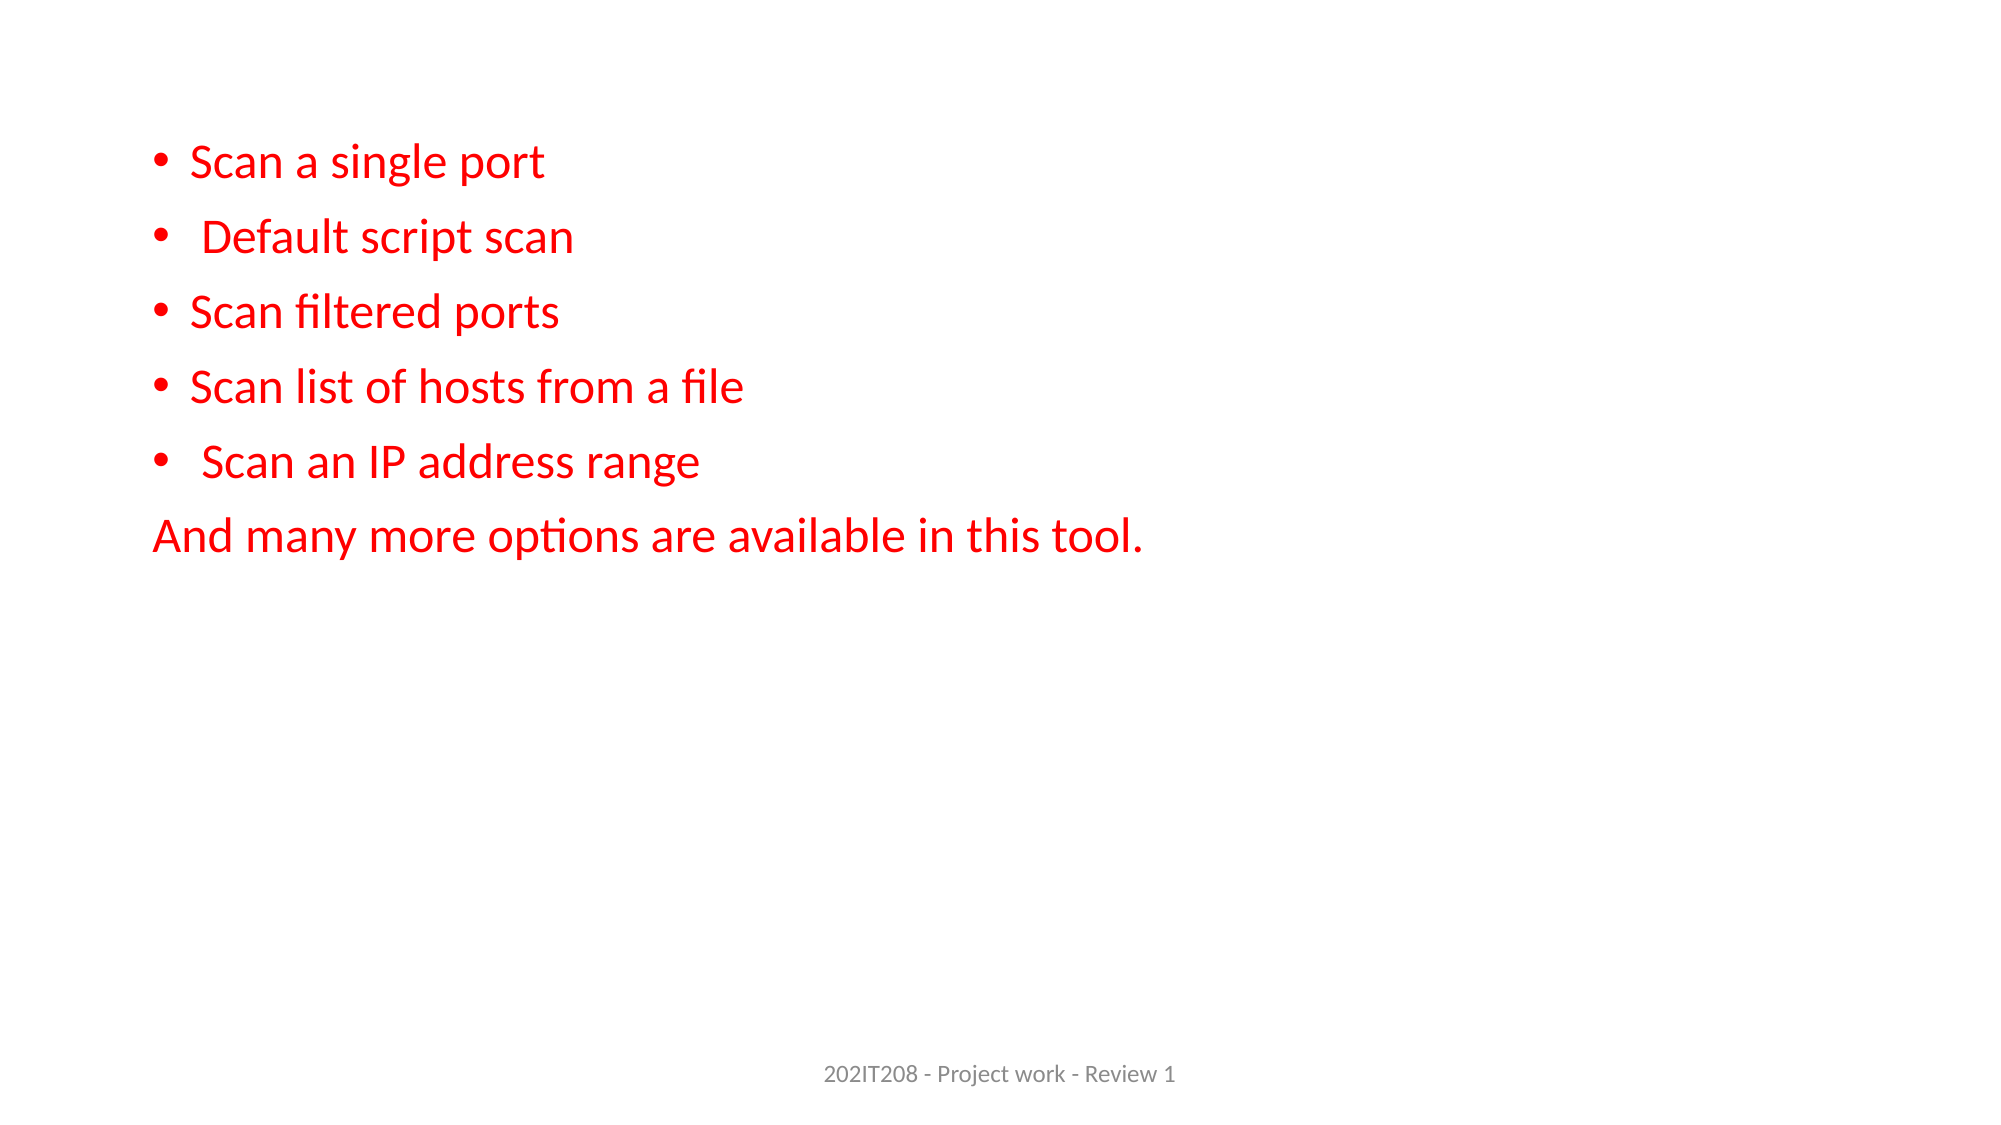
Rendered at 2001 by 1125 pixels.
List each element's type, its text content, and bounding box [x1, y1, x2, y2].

footer 202IT208 - Project work - Review 1 [662, 1042, 1338, 1103]
list Scan a single port Default script scan Scan filtered ports Scan list of hosts from a file Scan an IP address range And many more options are available in this tool. [137, 128, 1863, 1014]
